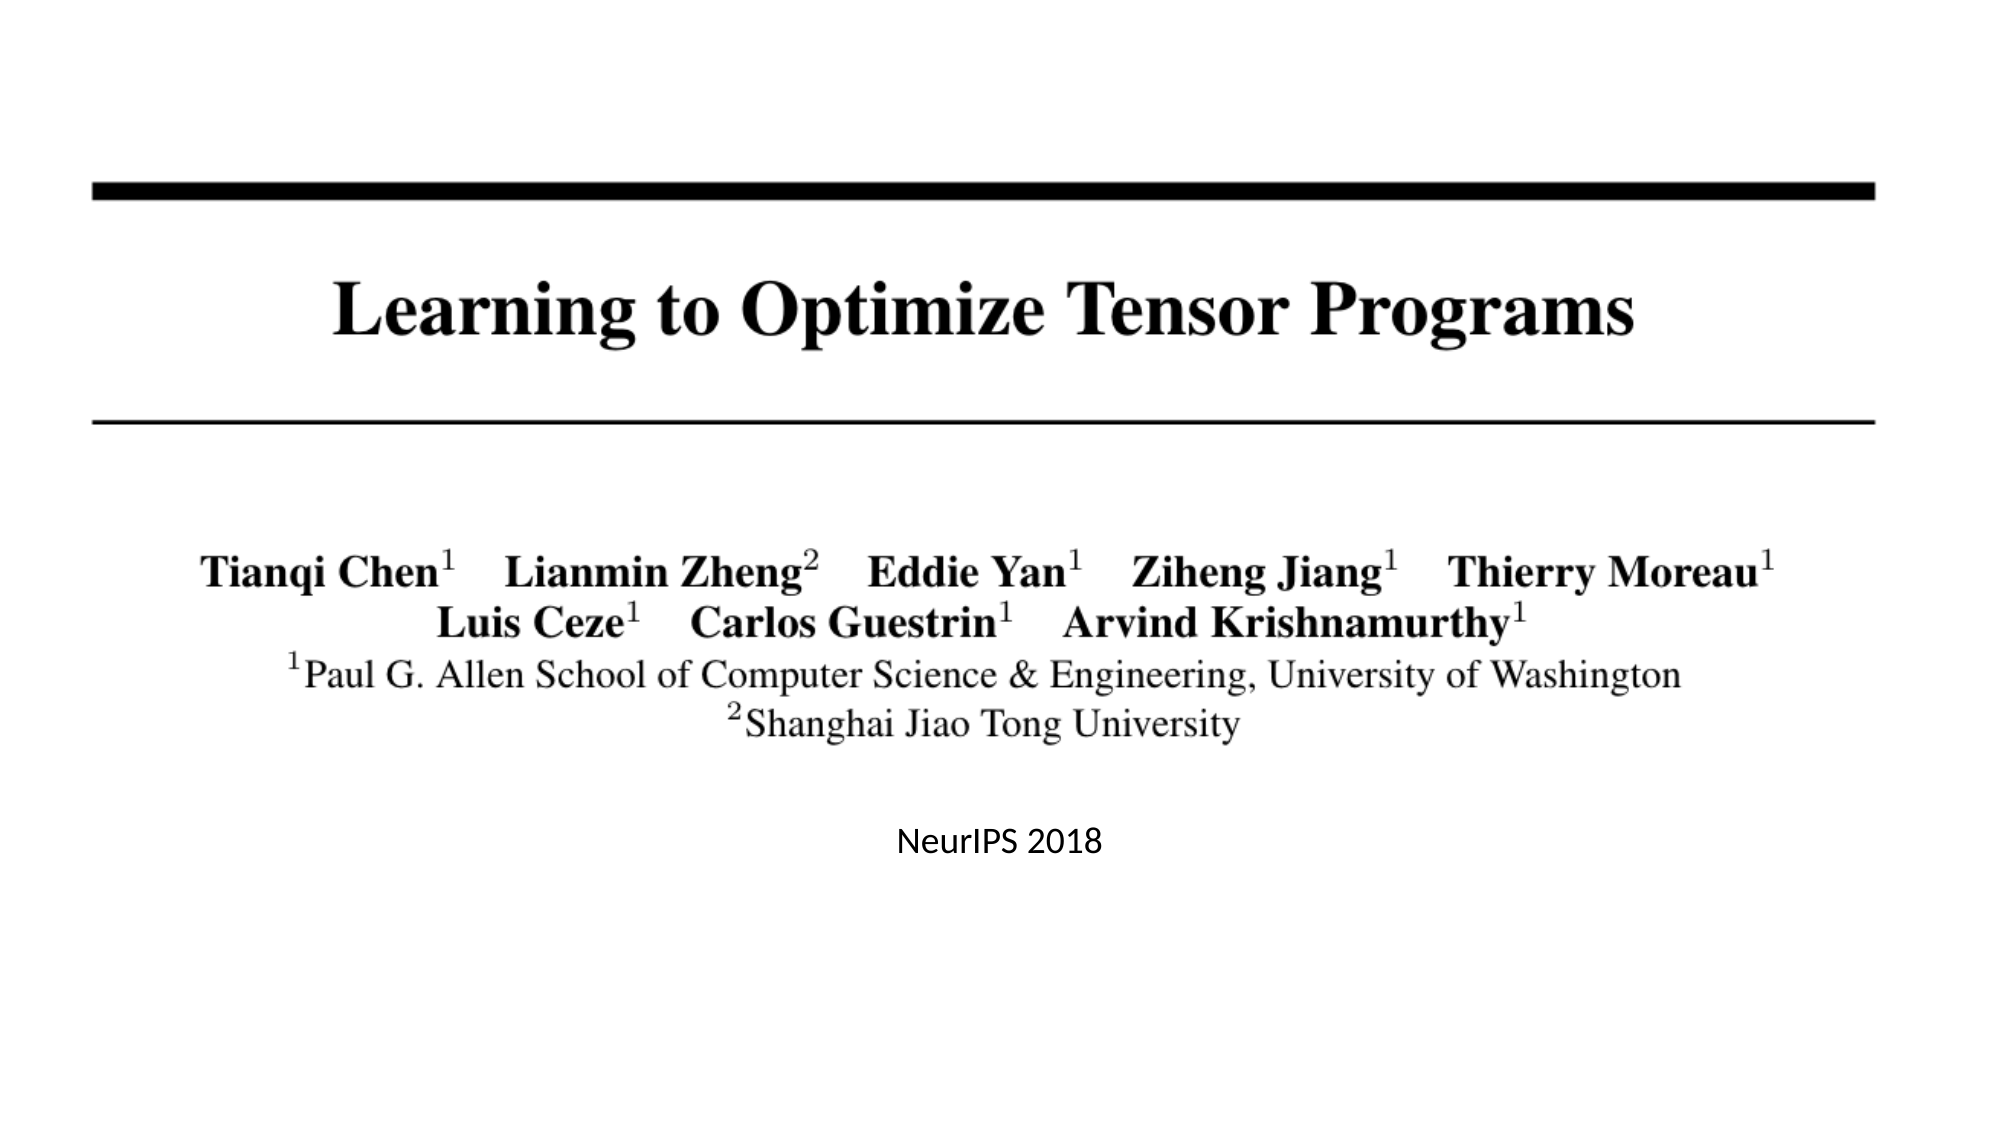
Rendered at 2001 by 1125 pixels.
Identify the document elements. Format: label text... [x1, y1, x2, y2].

picture [52, 84, 1948, 790]
text_box NeurIPS 2018 [881, 808, 1118, 869]
